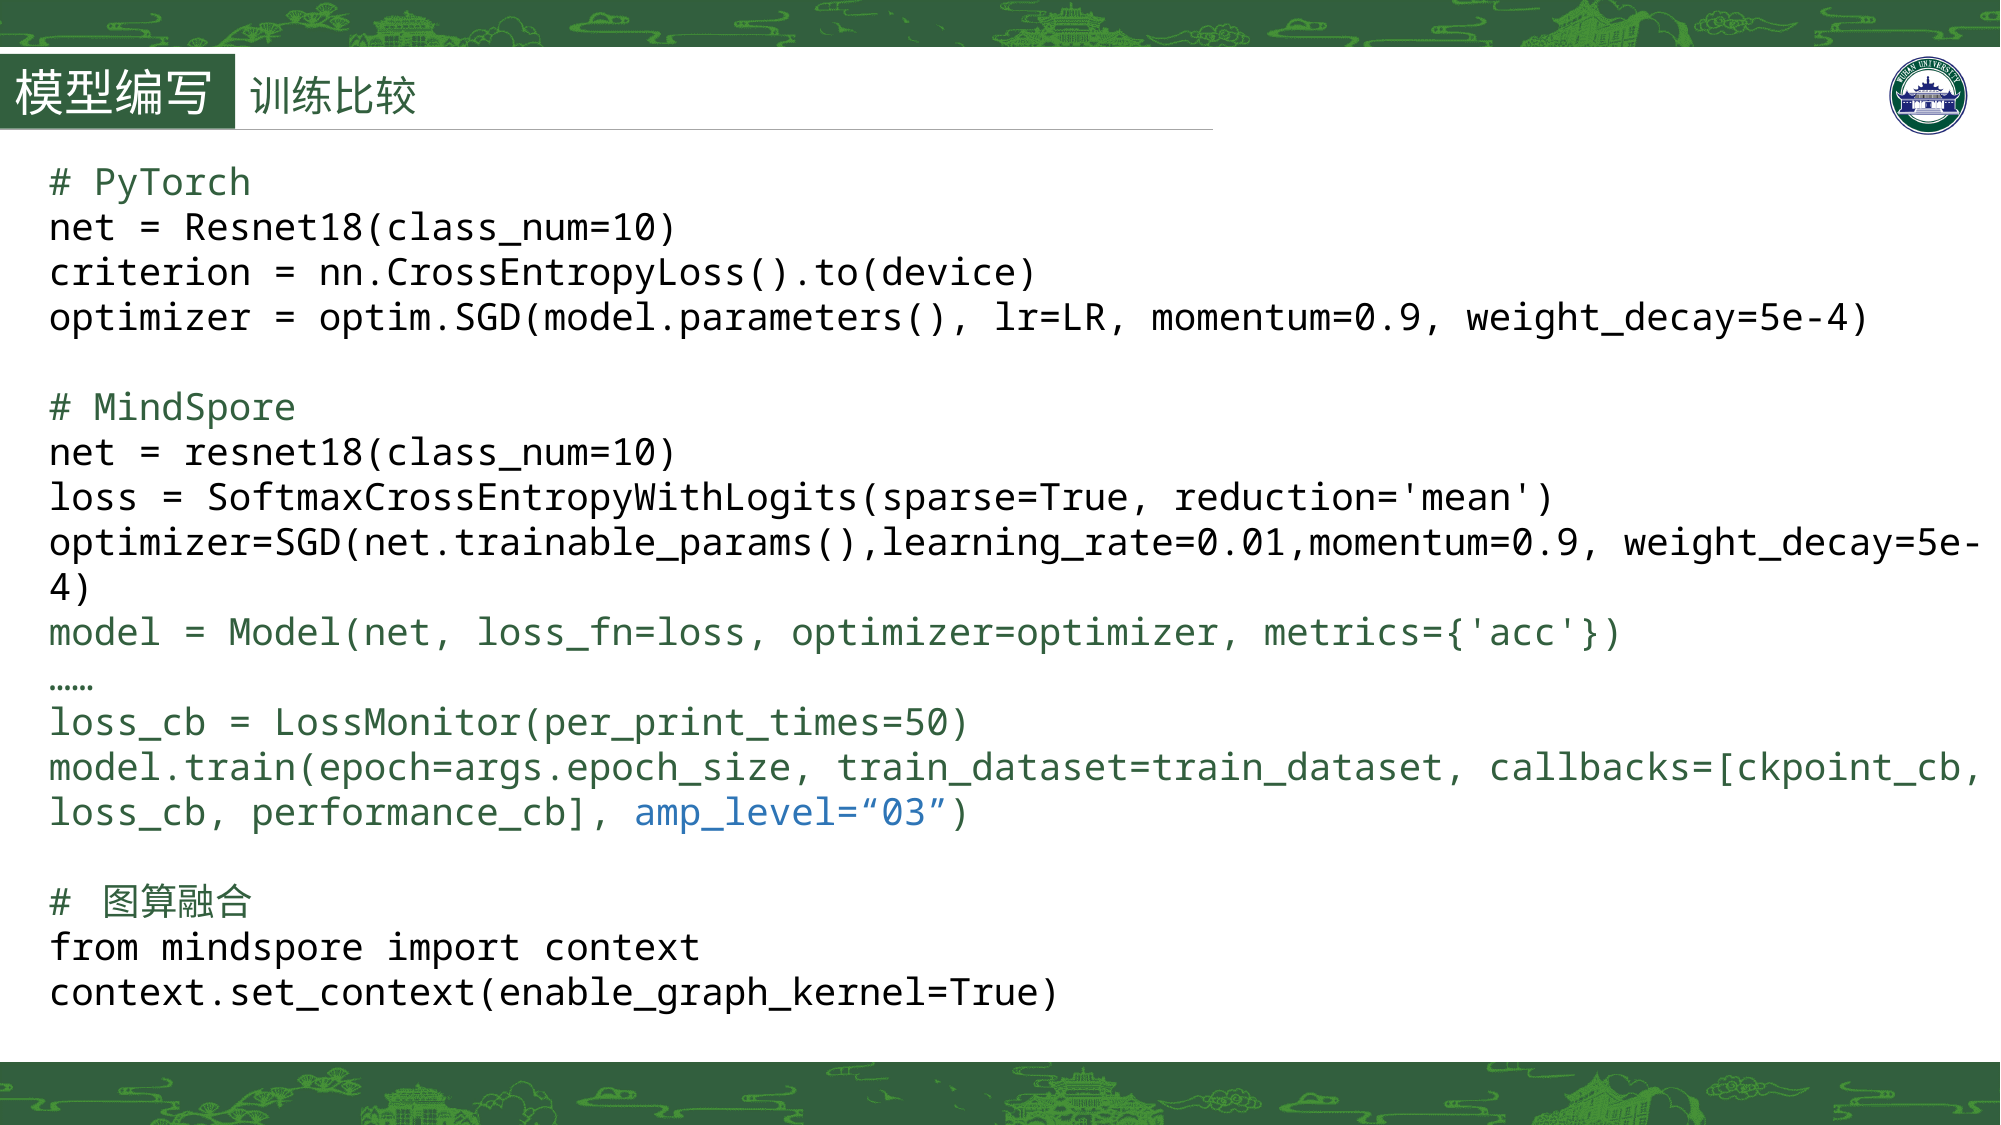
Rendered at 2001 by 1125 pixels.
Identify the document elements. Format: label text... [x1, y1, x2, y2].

text_box 模型编写 [0, 53, 236, 129]
picture [0, 0, 2000, 48]
text_box 训练比较 [235, 62, 615, 128]
text_box # PyTorch net = Resnet18(class_num=10) criterion = nn.CrossEntropyLoss().to(device) optimizer = optim.SGD(model.parameters(), lr=LR, momentum=0.9, weight_decay=5e-4) # MindSpore net = resnet18(class_num=10) loss = SoftmaxCrossEntropyWithLogits(sparse=True, reduction='mean') optimizer=SGD(net.trainable_params(),learning_rate=0.01,momentum=0.9, weight_decay=5e-4) model = Model(net, loss_fn=loss, optimizer=optimizer, metrics={'acc'}) …… loss_cb = LossMonitor(per_print_times=50) model.train(epoch=args.epoch_size, train_dataset=train_dataset, callbacks=[ckpoint_cb, loss_cb, performance_cb], amp_level=“03”) # 图算融合 from mindspore import context context.set_context(enable_graph_kernel=True) [33, 150, 2000, 1021]
picture [0, 1062, 2000, 1125]
picture [1889, 56, 1972, 135]
